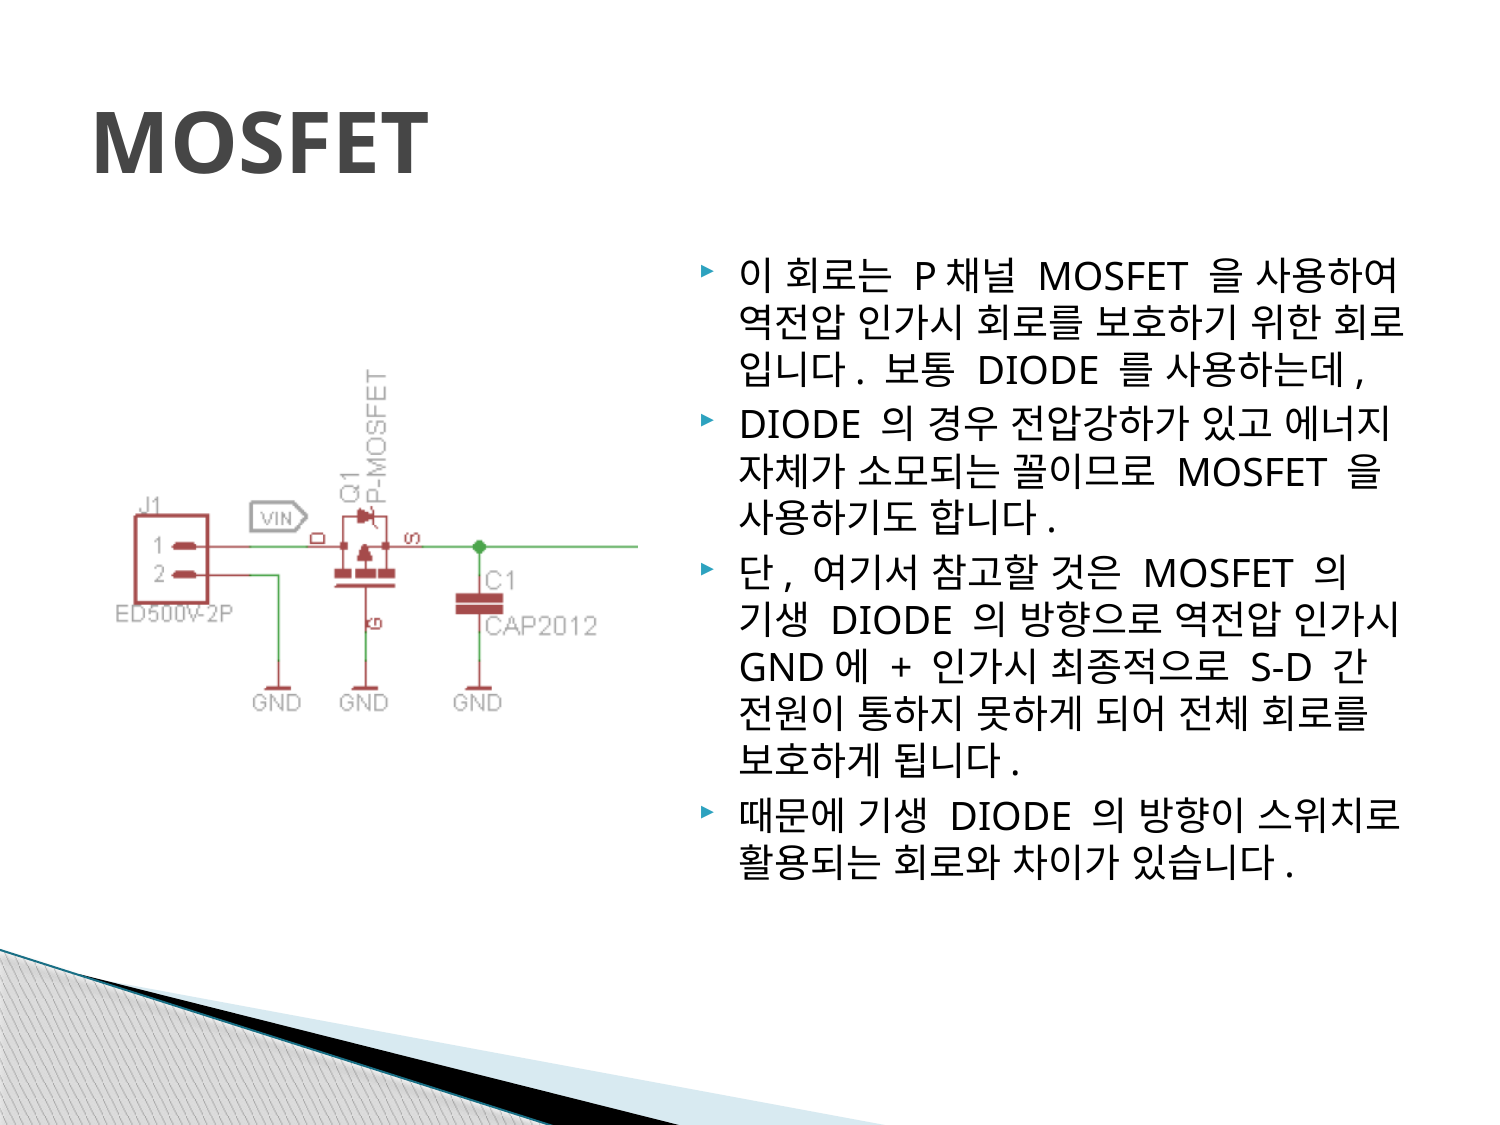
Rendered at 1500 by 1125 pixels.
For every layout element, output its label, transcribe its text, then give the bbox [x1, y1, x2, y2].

list 이 회로는 P채널 MOSFET 을 사용하여 역전압 인가시 회로를 보호하기 위한 회로 입니다. 보통 DIODE 를 사용하는데, DIODE 의 경우 전압강하가 있고 에너지 자체가 소모되는 꼴이므로 MOSFET 을 사용하기도 합니다. 단, 여기서 참고할 것은 MOSFET 의 기생 DIODE 의 방향으로 역전압 인가시 GND에 + 인가시 최종적으로 S-D 간 전원이 통하지 못하게 되어 전체 회로를 보호하게 됩니다. 때문에 기생 DIODE 의 방향이 스위치로 활용되는 회로와 차이가 있습니다. [667, 243, 1425, 986]
picture [88, 361, 638, 744]
title MOSFET [75, 45, 1425, 233]
